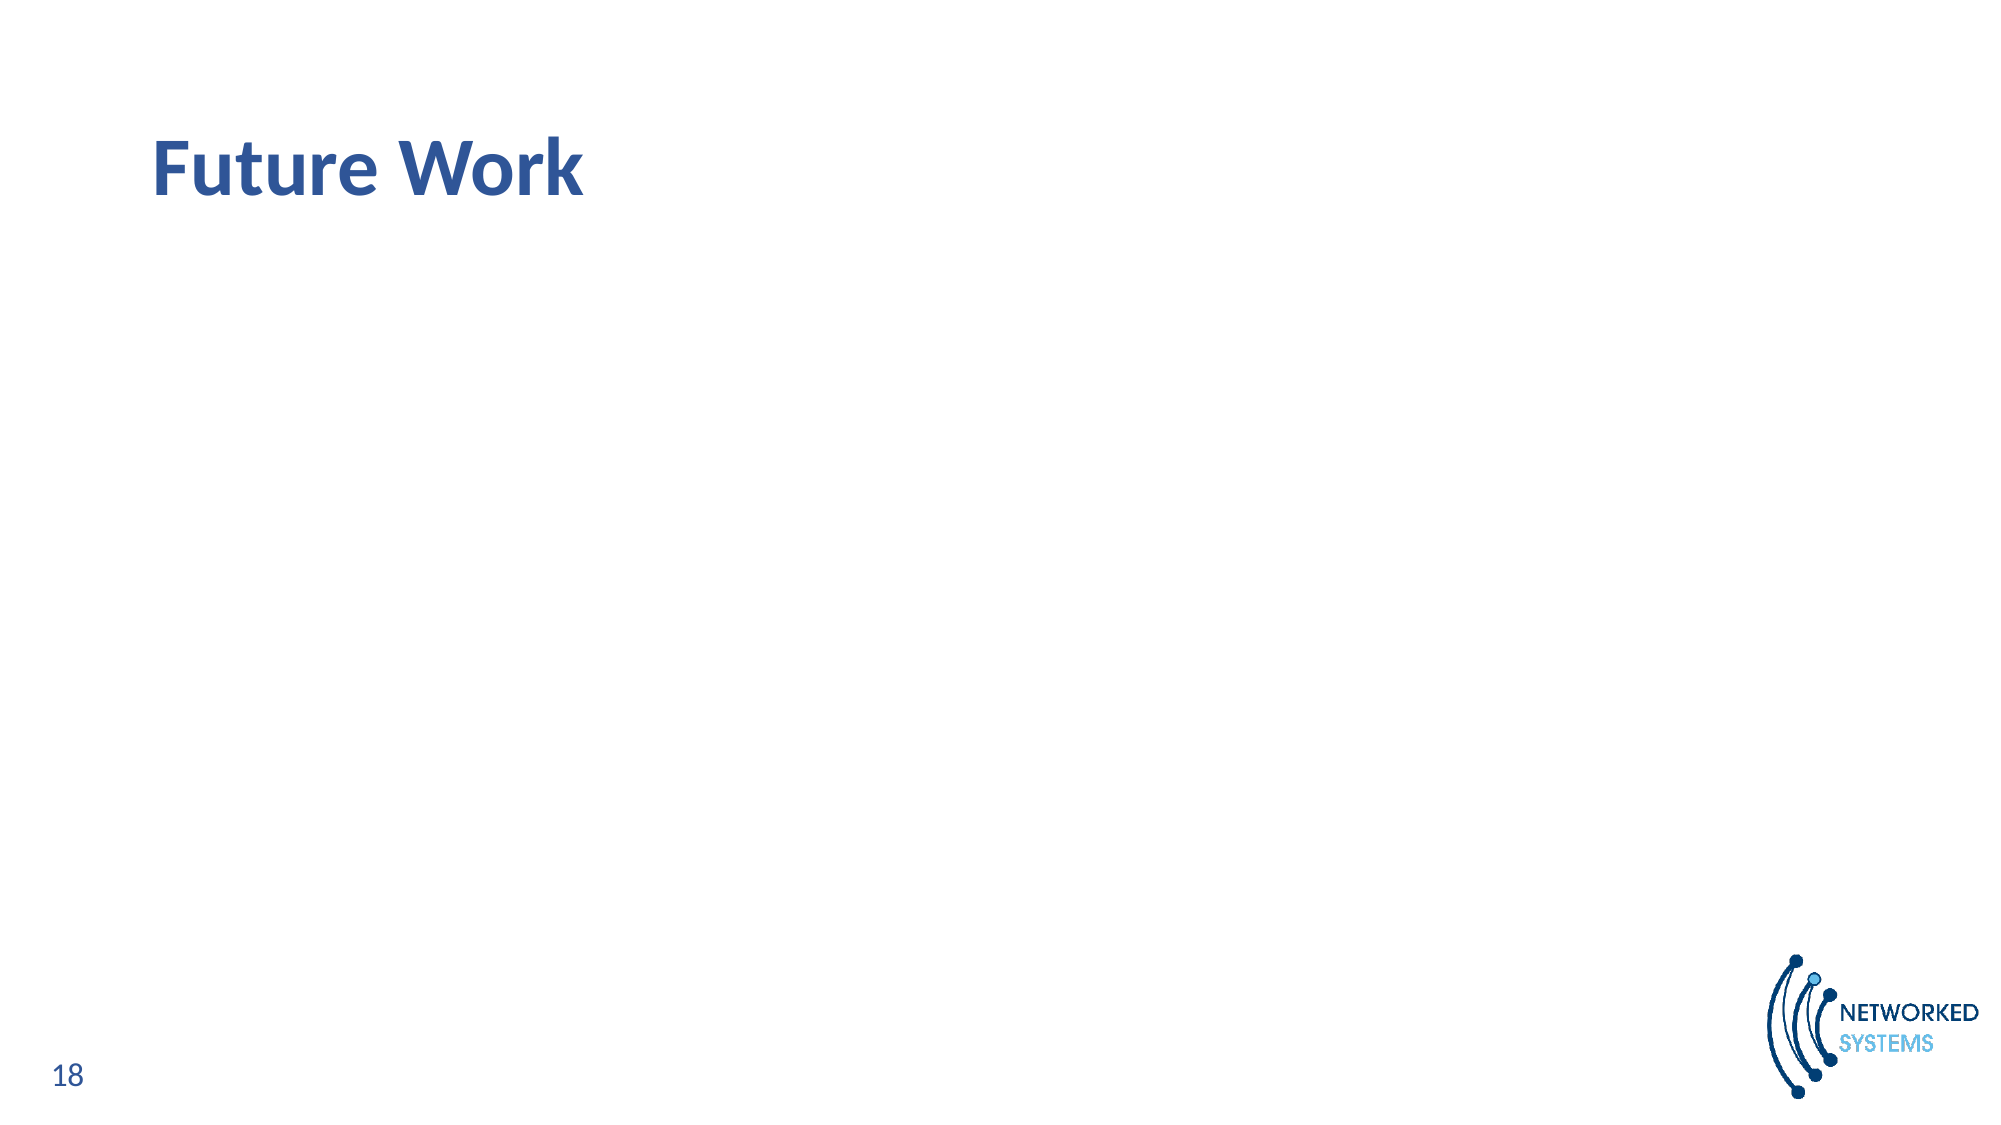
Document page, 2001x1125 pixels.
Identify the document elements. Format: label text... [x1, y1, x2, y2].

picture [1765, 950, 1979, 1103]
title Future Work [137, 59, 1863, 278]
